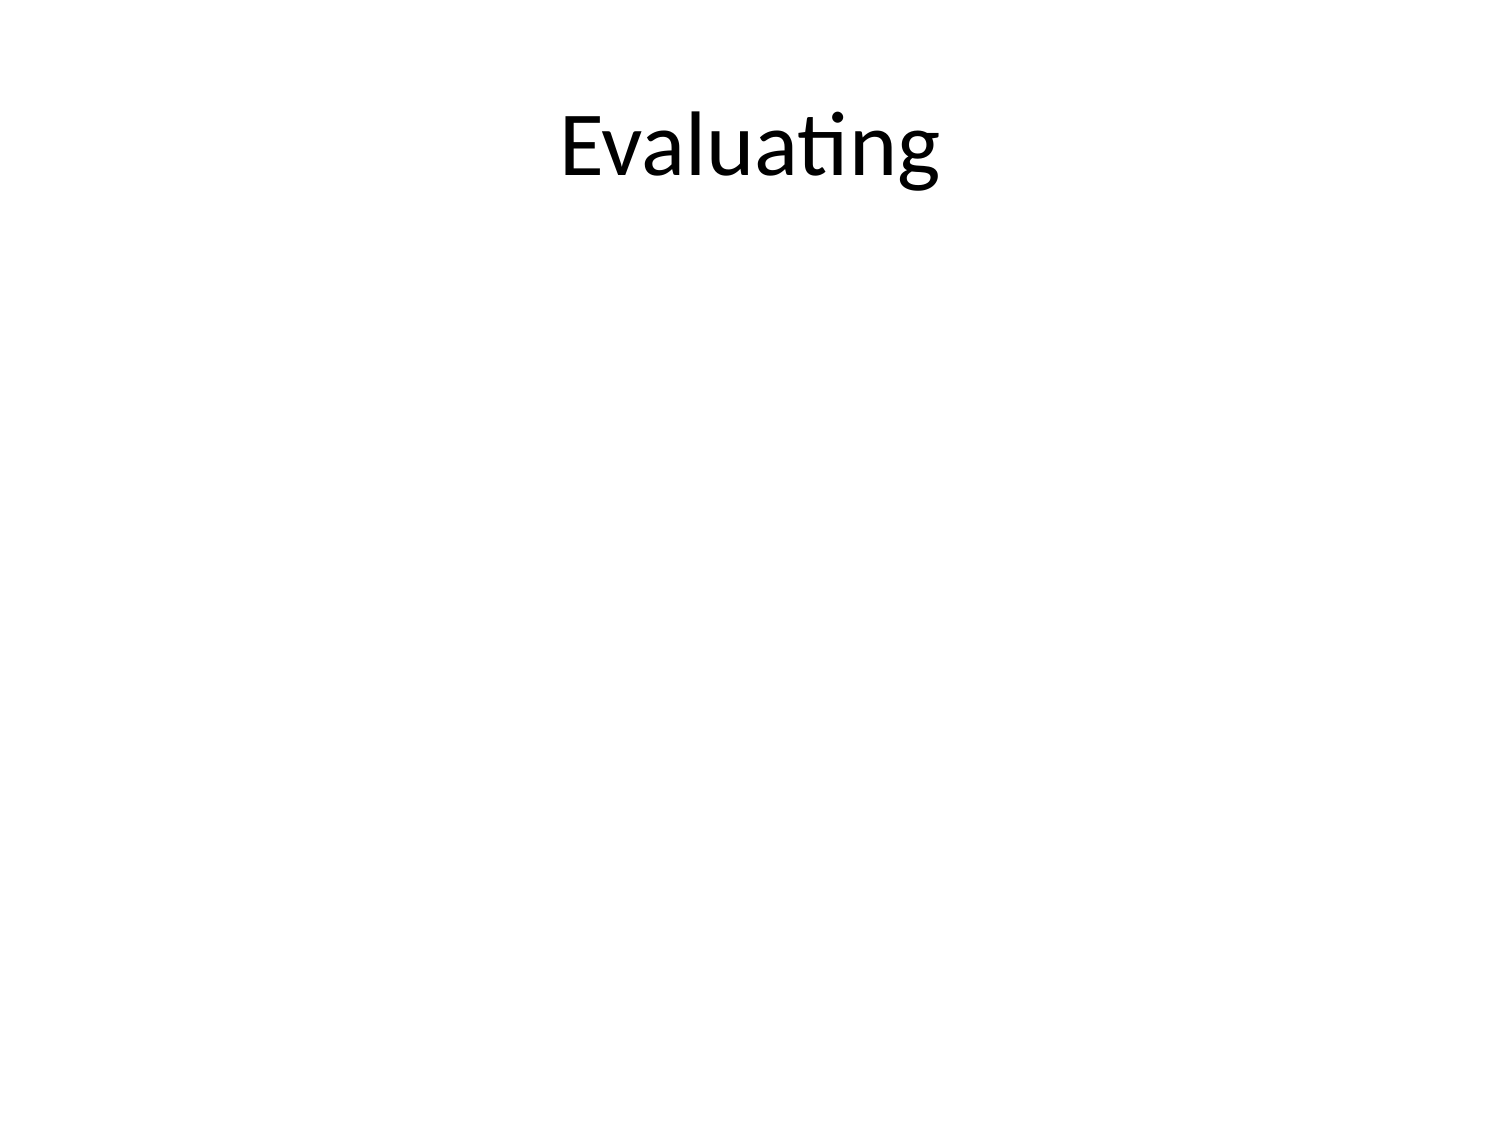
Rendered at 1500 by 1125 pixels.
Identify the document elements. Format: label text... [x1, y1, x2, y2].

title Evaluating [75, 45, 1425, 233]
